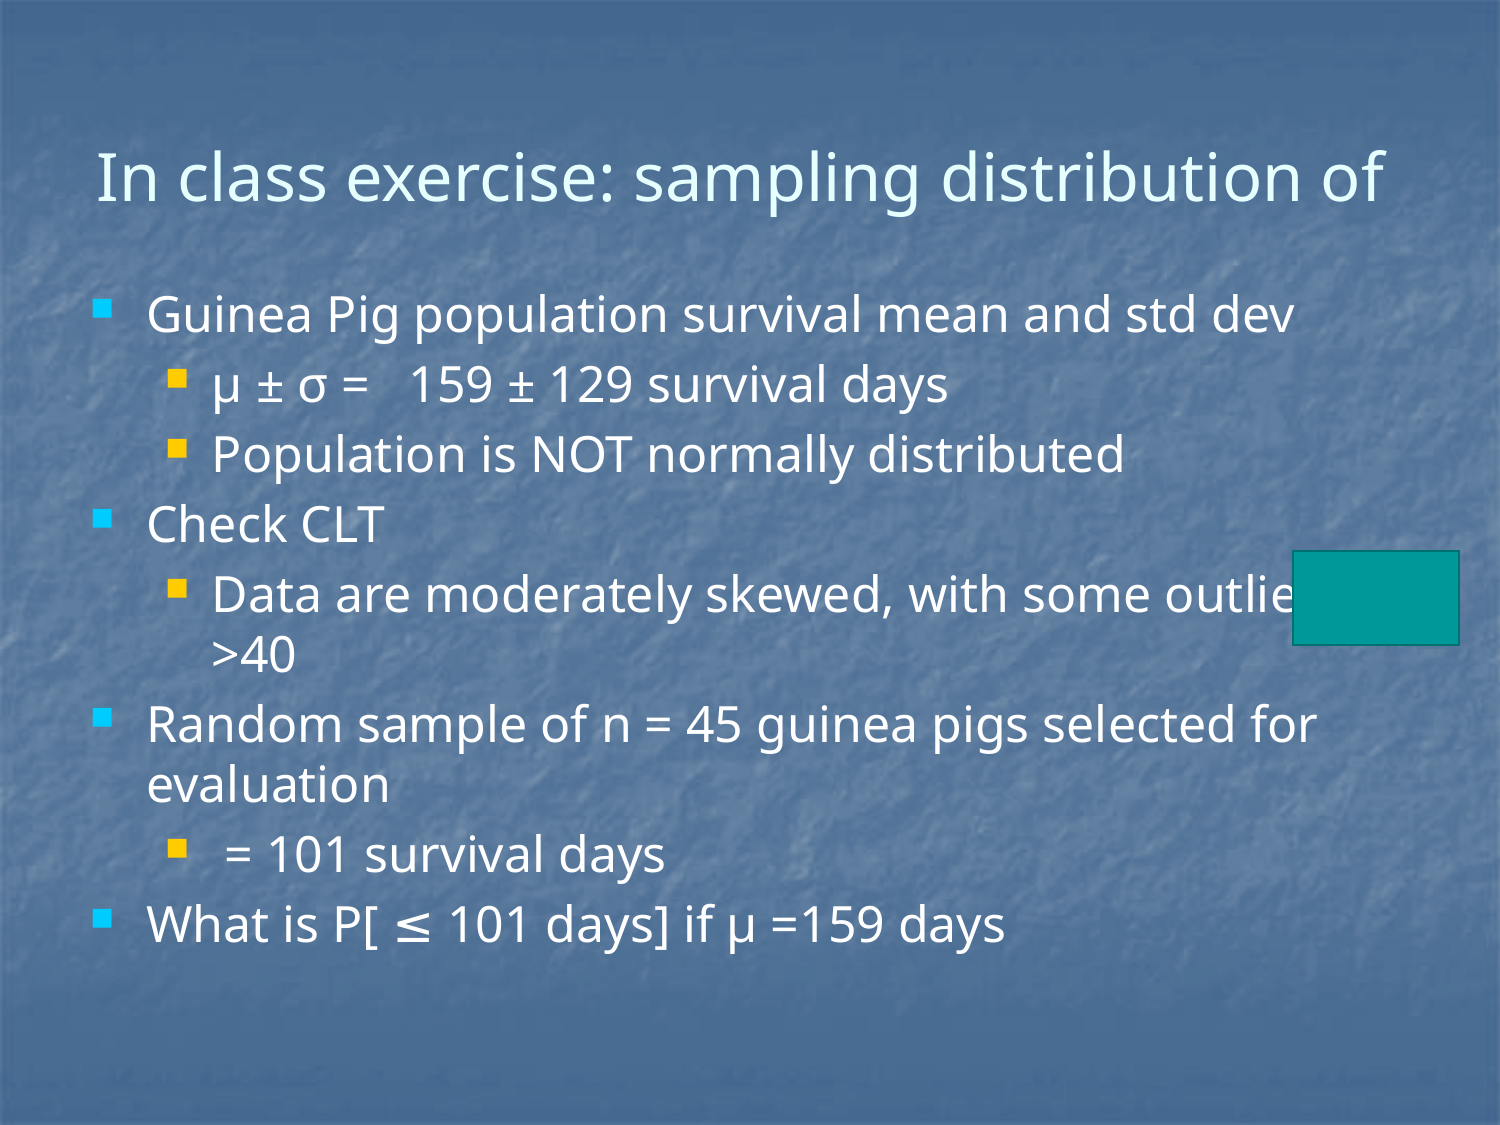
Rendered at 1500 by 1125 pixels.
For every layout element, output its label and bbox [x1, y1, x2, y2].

text_box [1292, 550, 1460, 646]
